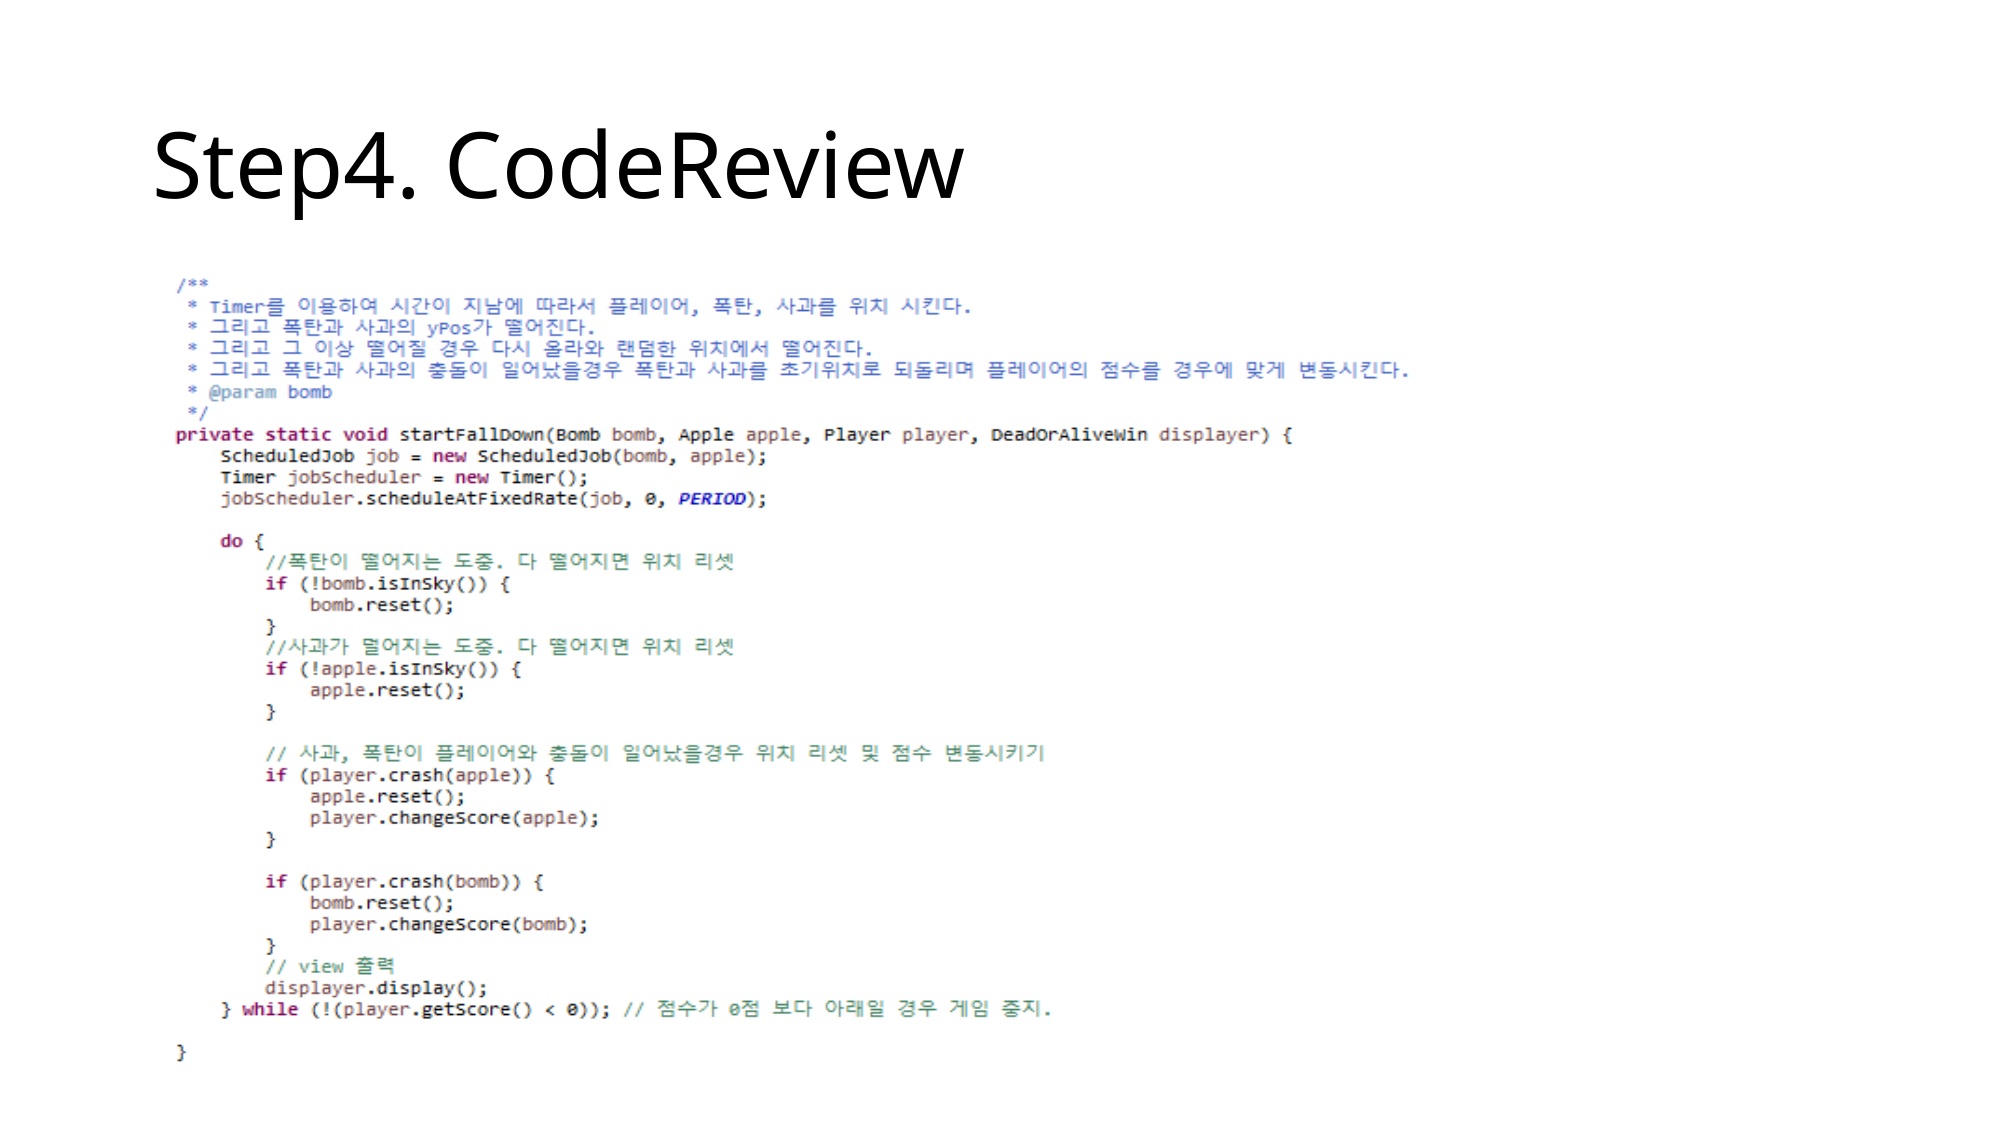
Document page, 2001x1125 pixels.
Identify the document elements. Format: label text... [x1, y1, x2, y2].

picture [150, 274, 1426, 1068]
title Step4. CodeReview [137, 59, 1863, 278]
